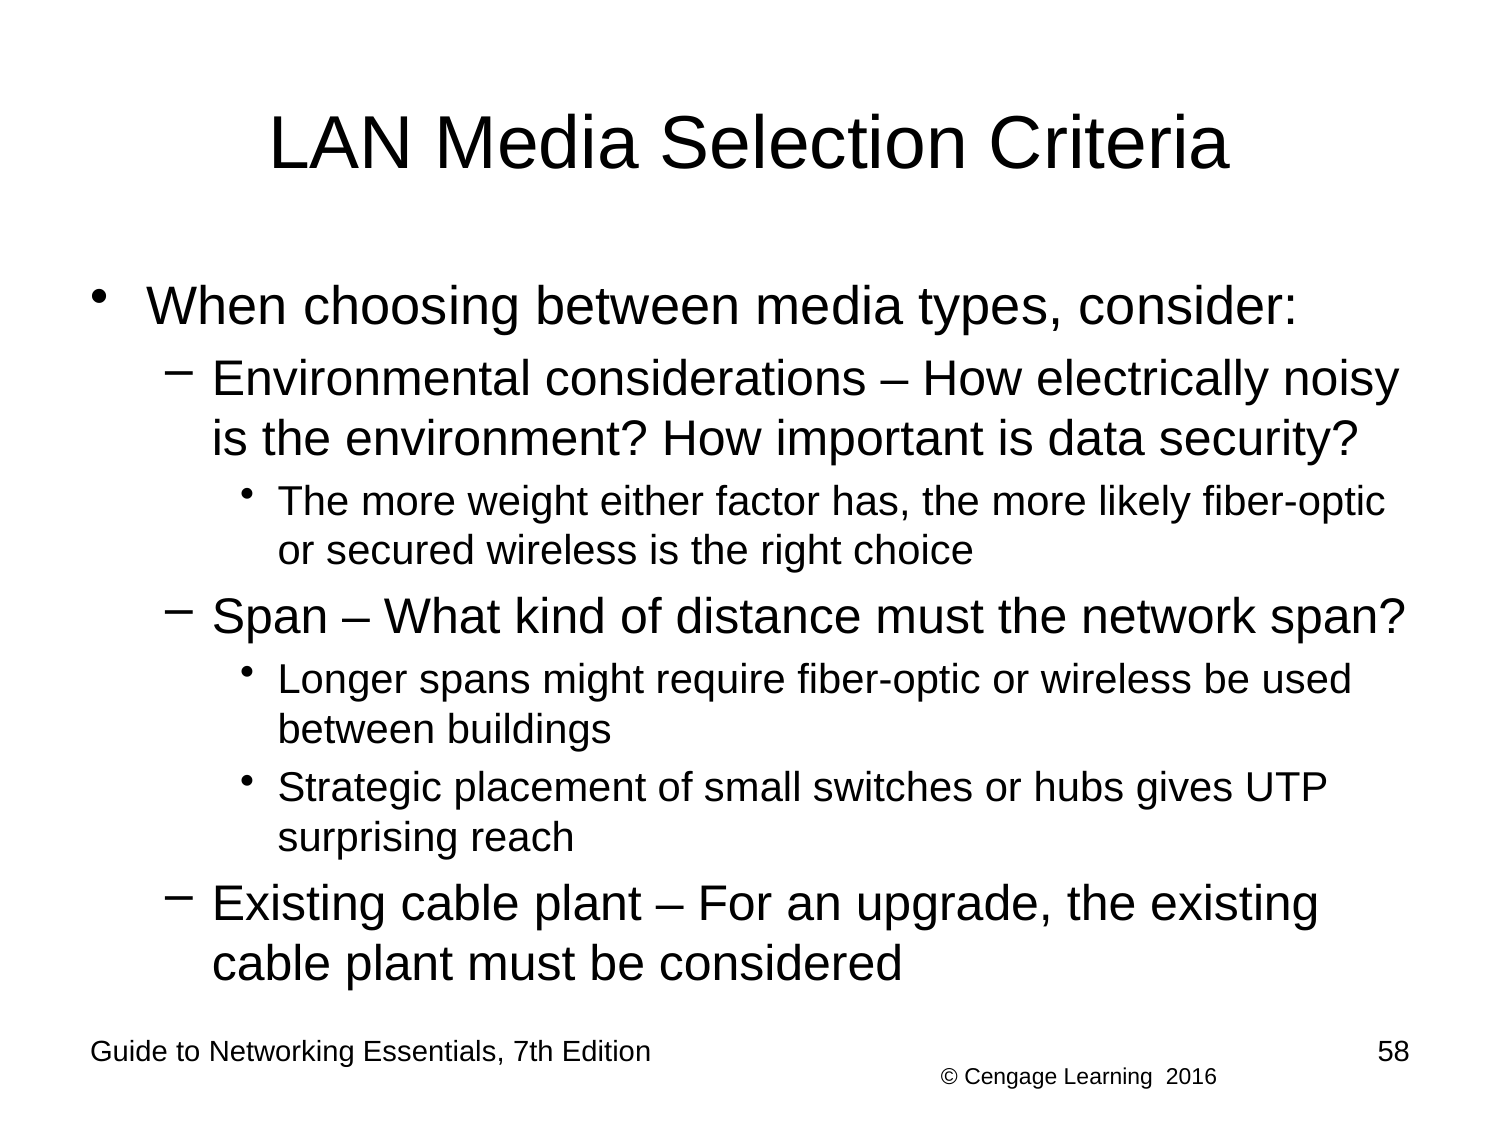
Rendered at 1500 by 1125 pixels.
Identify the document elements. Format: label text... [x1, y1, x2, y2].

slide_number 58 [1312, 1024, 1426, 1103]
footer Guide to Networking Essentials, 7th Edition [74, 1024, 713, 1103]
title LAN Media Selection Criteria [75, 45, 1425, 233]
list When choosing between media types, consider: Environmental considerations – How electrically noisy is the environment? How important is data security? The more weight either factor has, the more likely fiber-optic or secured wireless is the right choice Span – What kind of distance must the network span? Longer spans might require fiber-optic or wireless be used between buildings Strategic placement of small switches or hubs gives UTP surprising reach Existing cable plant – For an upgrade, the existing cable plant must be considered [75, 262, 1425, 1005]
